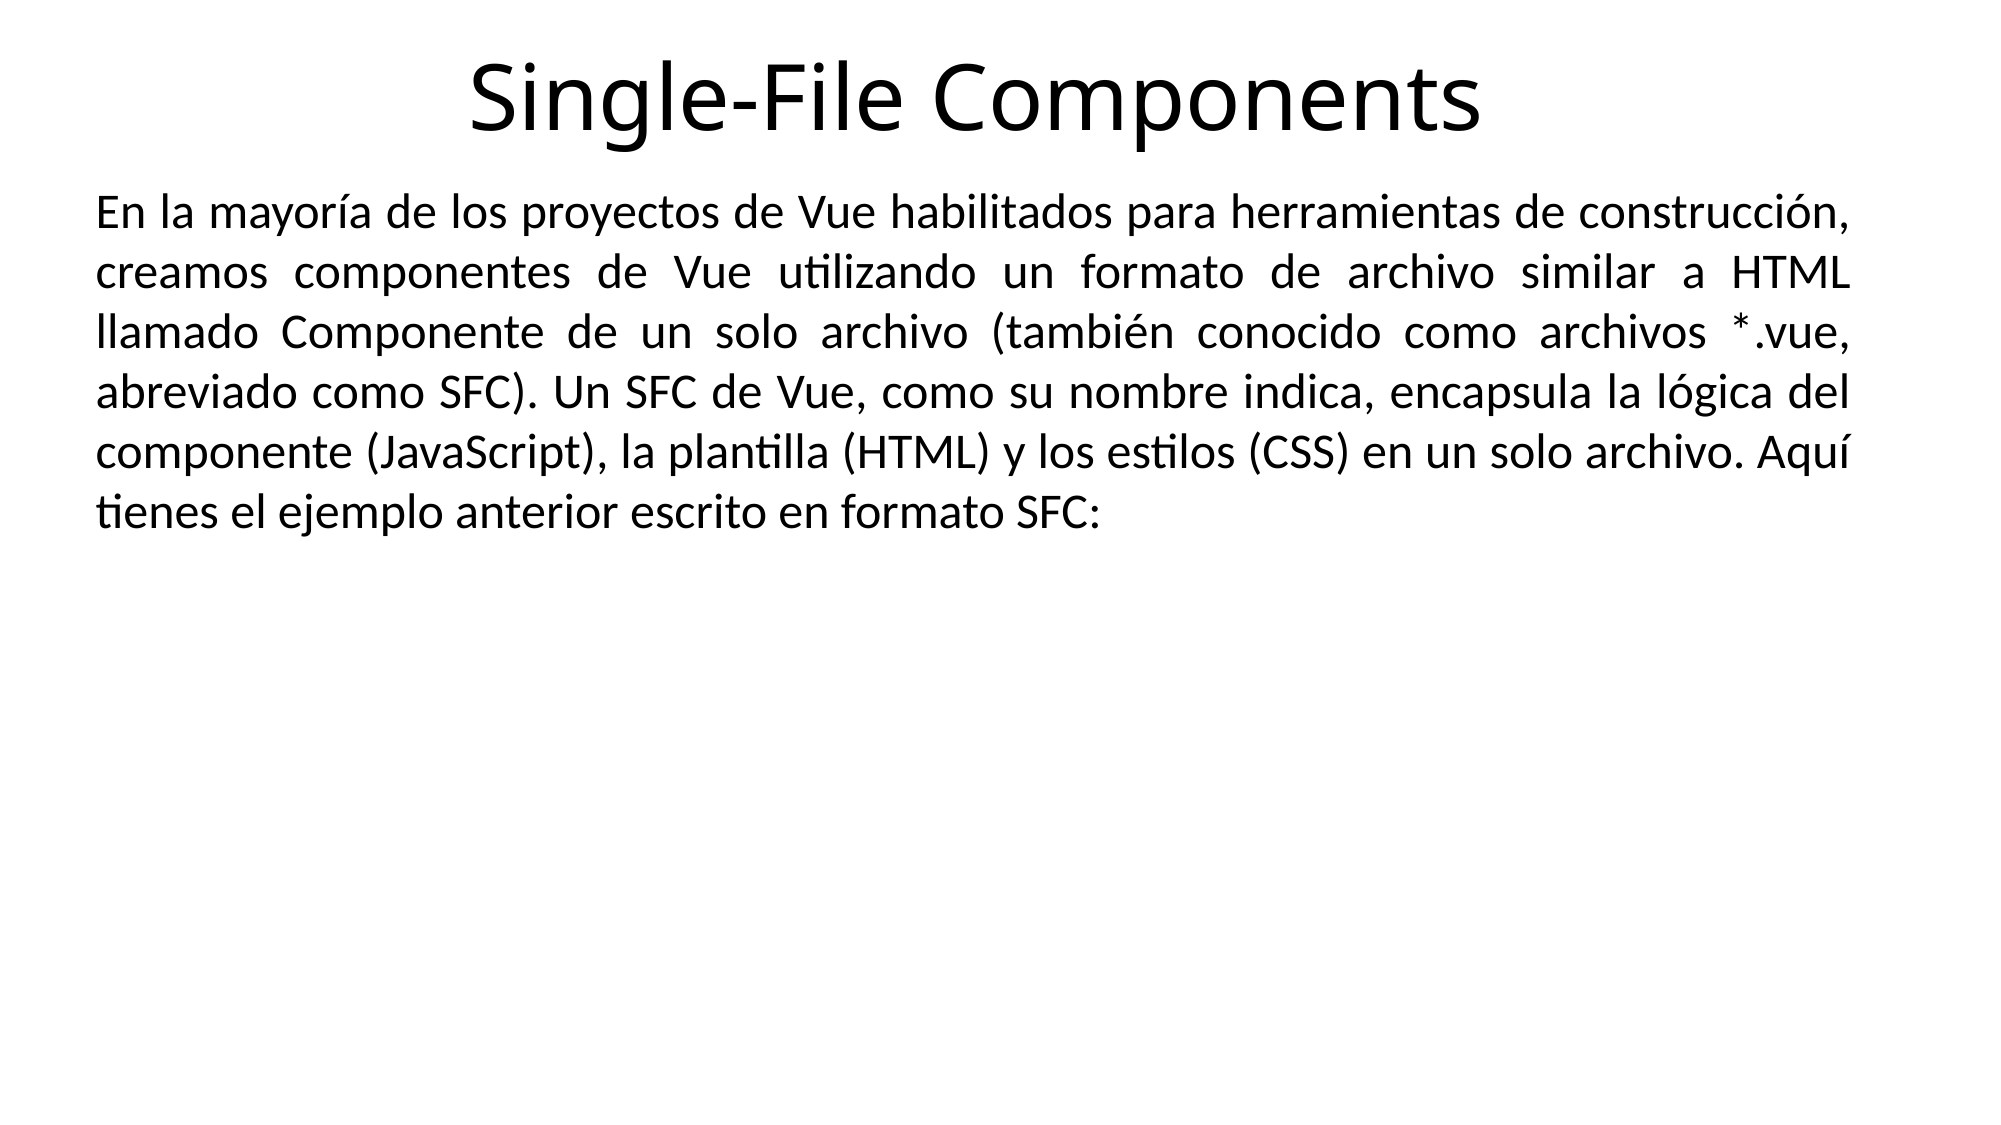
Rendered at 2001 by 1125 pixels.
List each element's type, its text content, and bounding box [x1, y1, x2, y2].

text_box En la mayoría de los proyectos de Vue habilitados para herramientas de construcción, creamos componentes de Vue utilizando un formato de archivo similar a HTML llamado Componente de un solo archivo (también conocido como archivos *.vue, abreviado como SFC). Un SFC de Vue, como su nombre indica, encapsula la lógica del componente (JavaScript), la plantilla (HTML) y los estilos (CSS) en un solo archivo. Aquí tienes el ejemplo anterior escrito en formato SFC: [80, 171, 1867, 547]
text_box Single-File Components [226, 44, 1727, 160]
